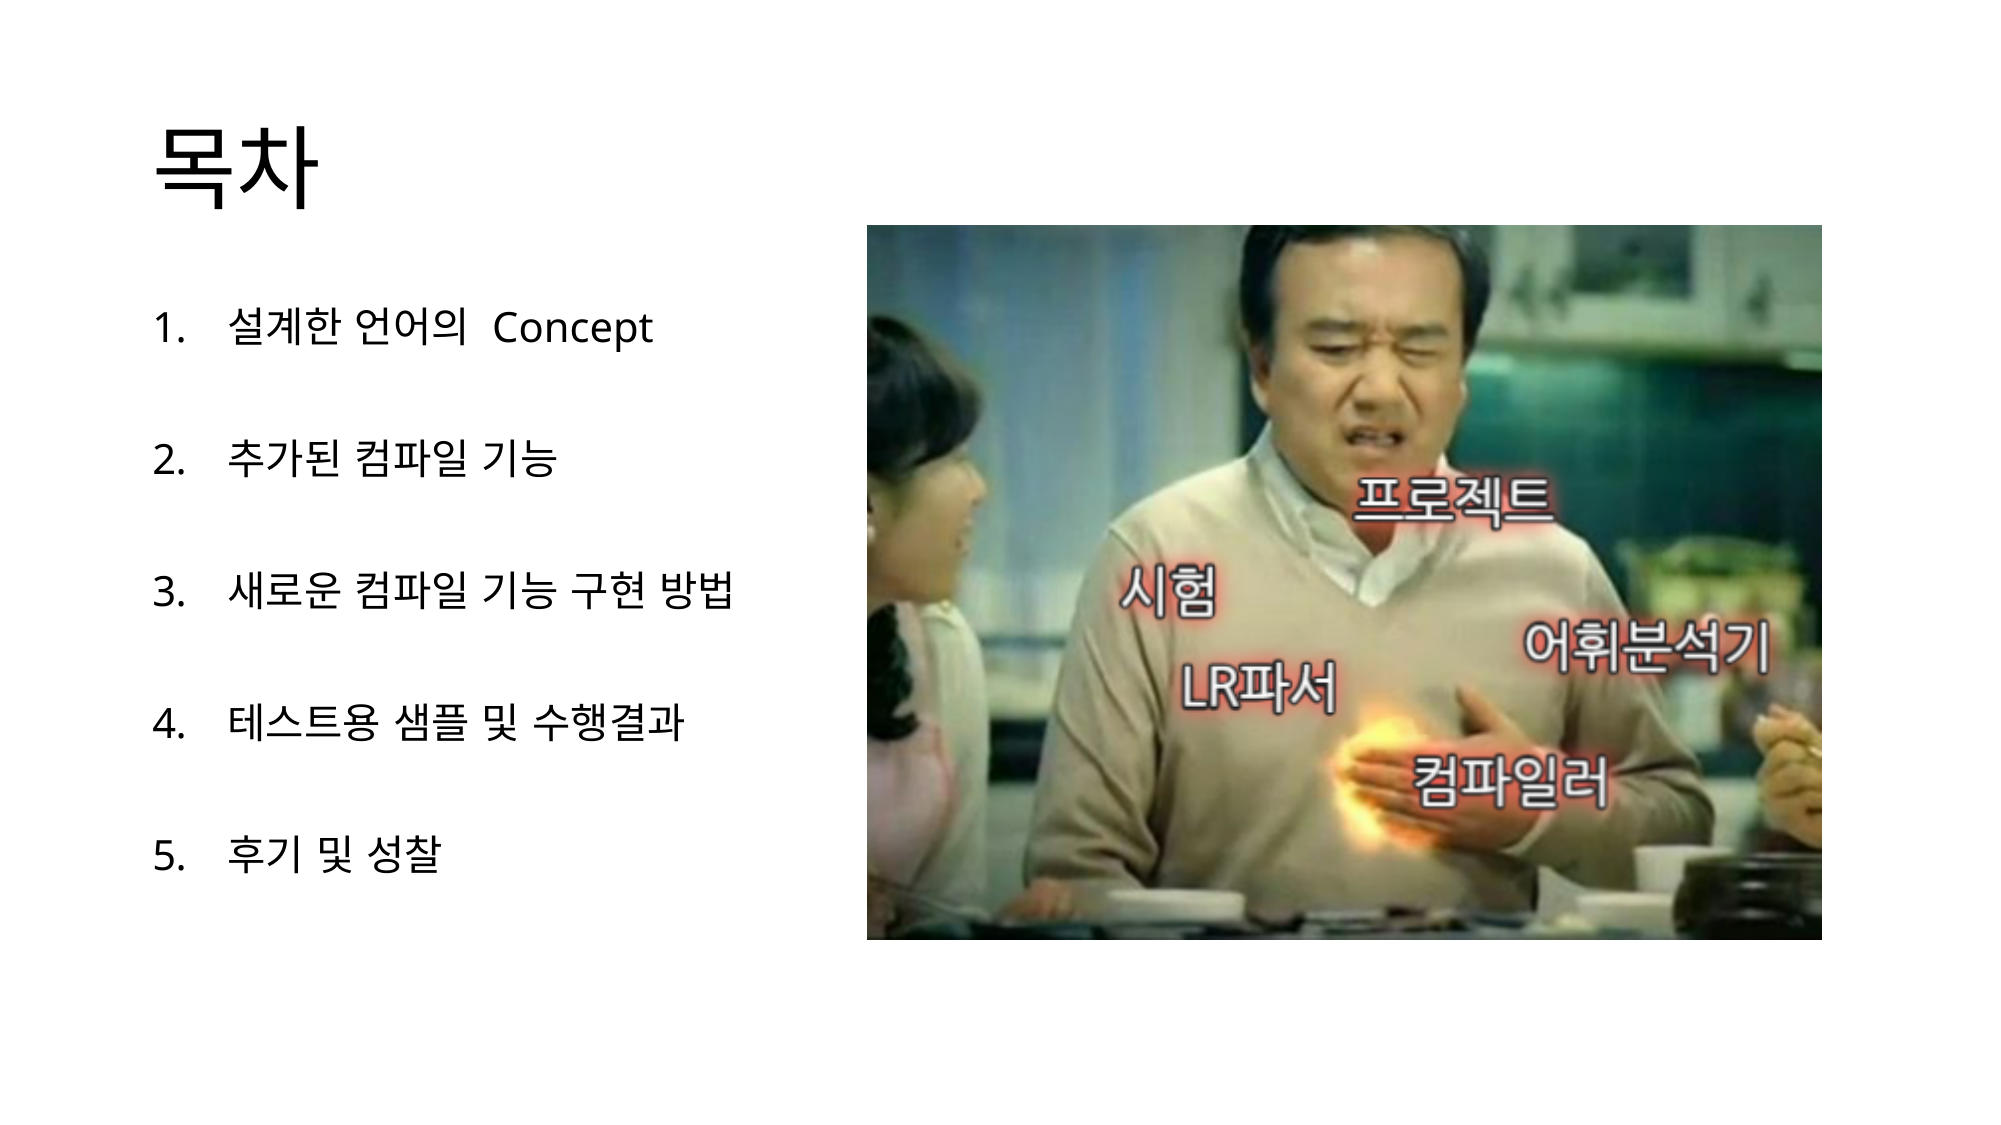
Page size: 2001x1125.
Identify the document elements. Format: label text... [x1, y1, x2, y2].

picture [867, 225, 1822, 940]
title 목차 [137, 64, 1863, 282]
list 설계한 언어의 Concept 추가된 컴파일 기능 새로운 컴파일 기능 구현 방법 테스트용 샘플 및 수행결과 후기 및 성찰 [137, 299, 1863, 1014]
